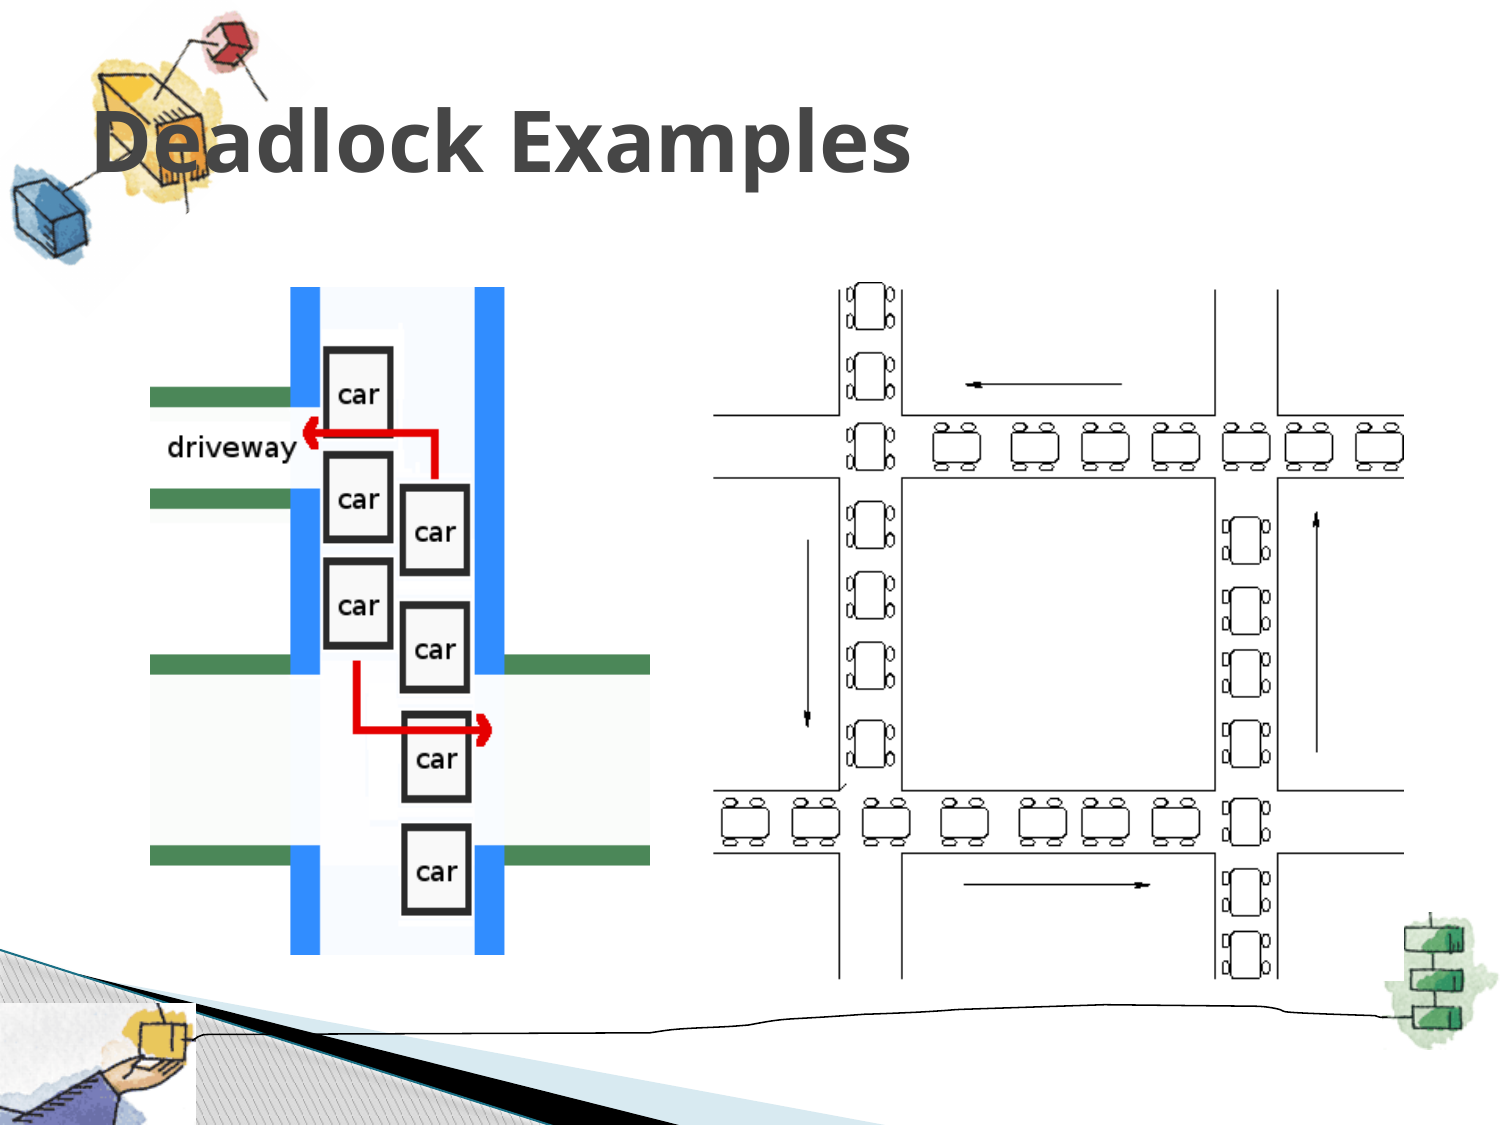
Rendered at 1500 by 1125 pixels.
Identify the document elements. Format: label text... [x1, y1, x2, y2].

picture [113, 0, 275, 45]
picture [0, 1003, 196, 1125]
picture [712, 282, 1500, 1050]
picture [149, 287, 651, 955]
picture [0, 84, 167, 316]
title Deadlock Examples [75, 45, 1425, 233]
